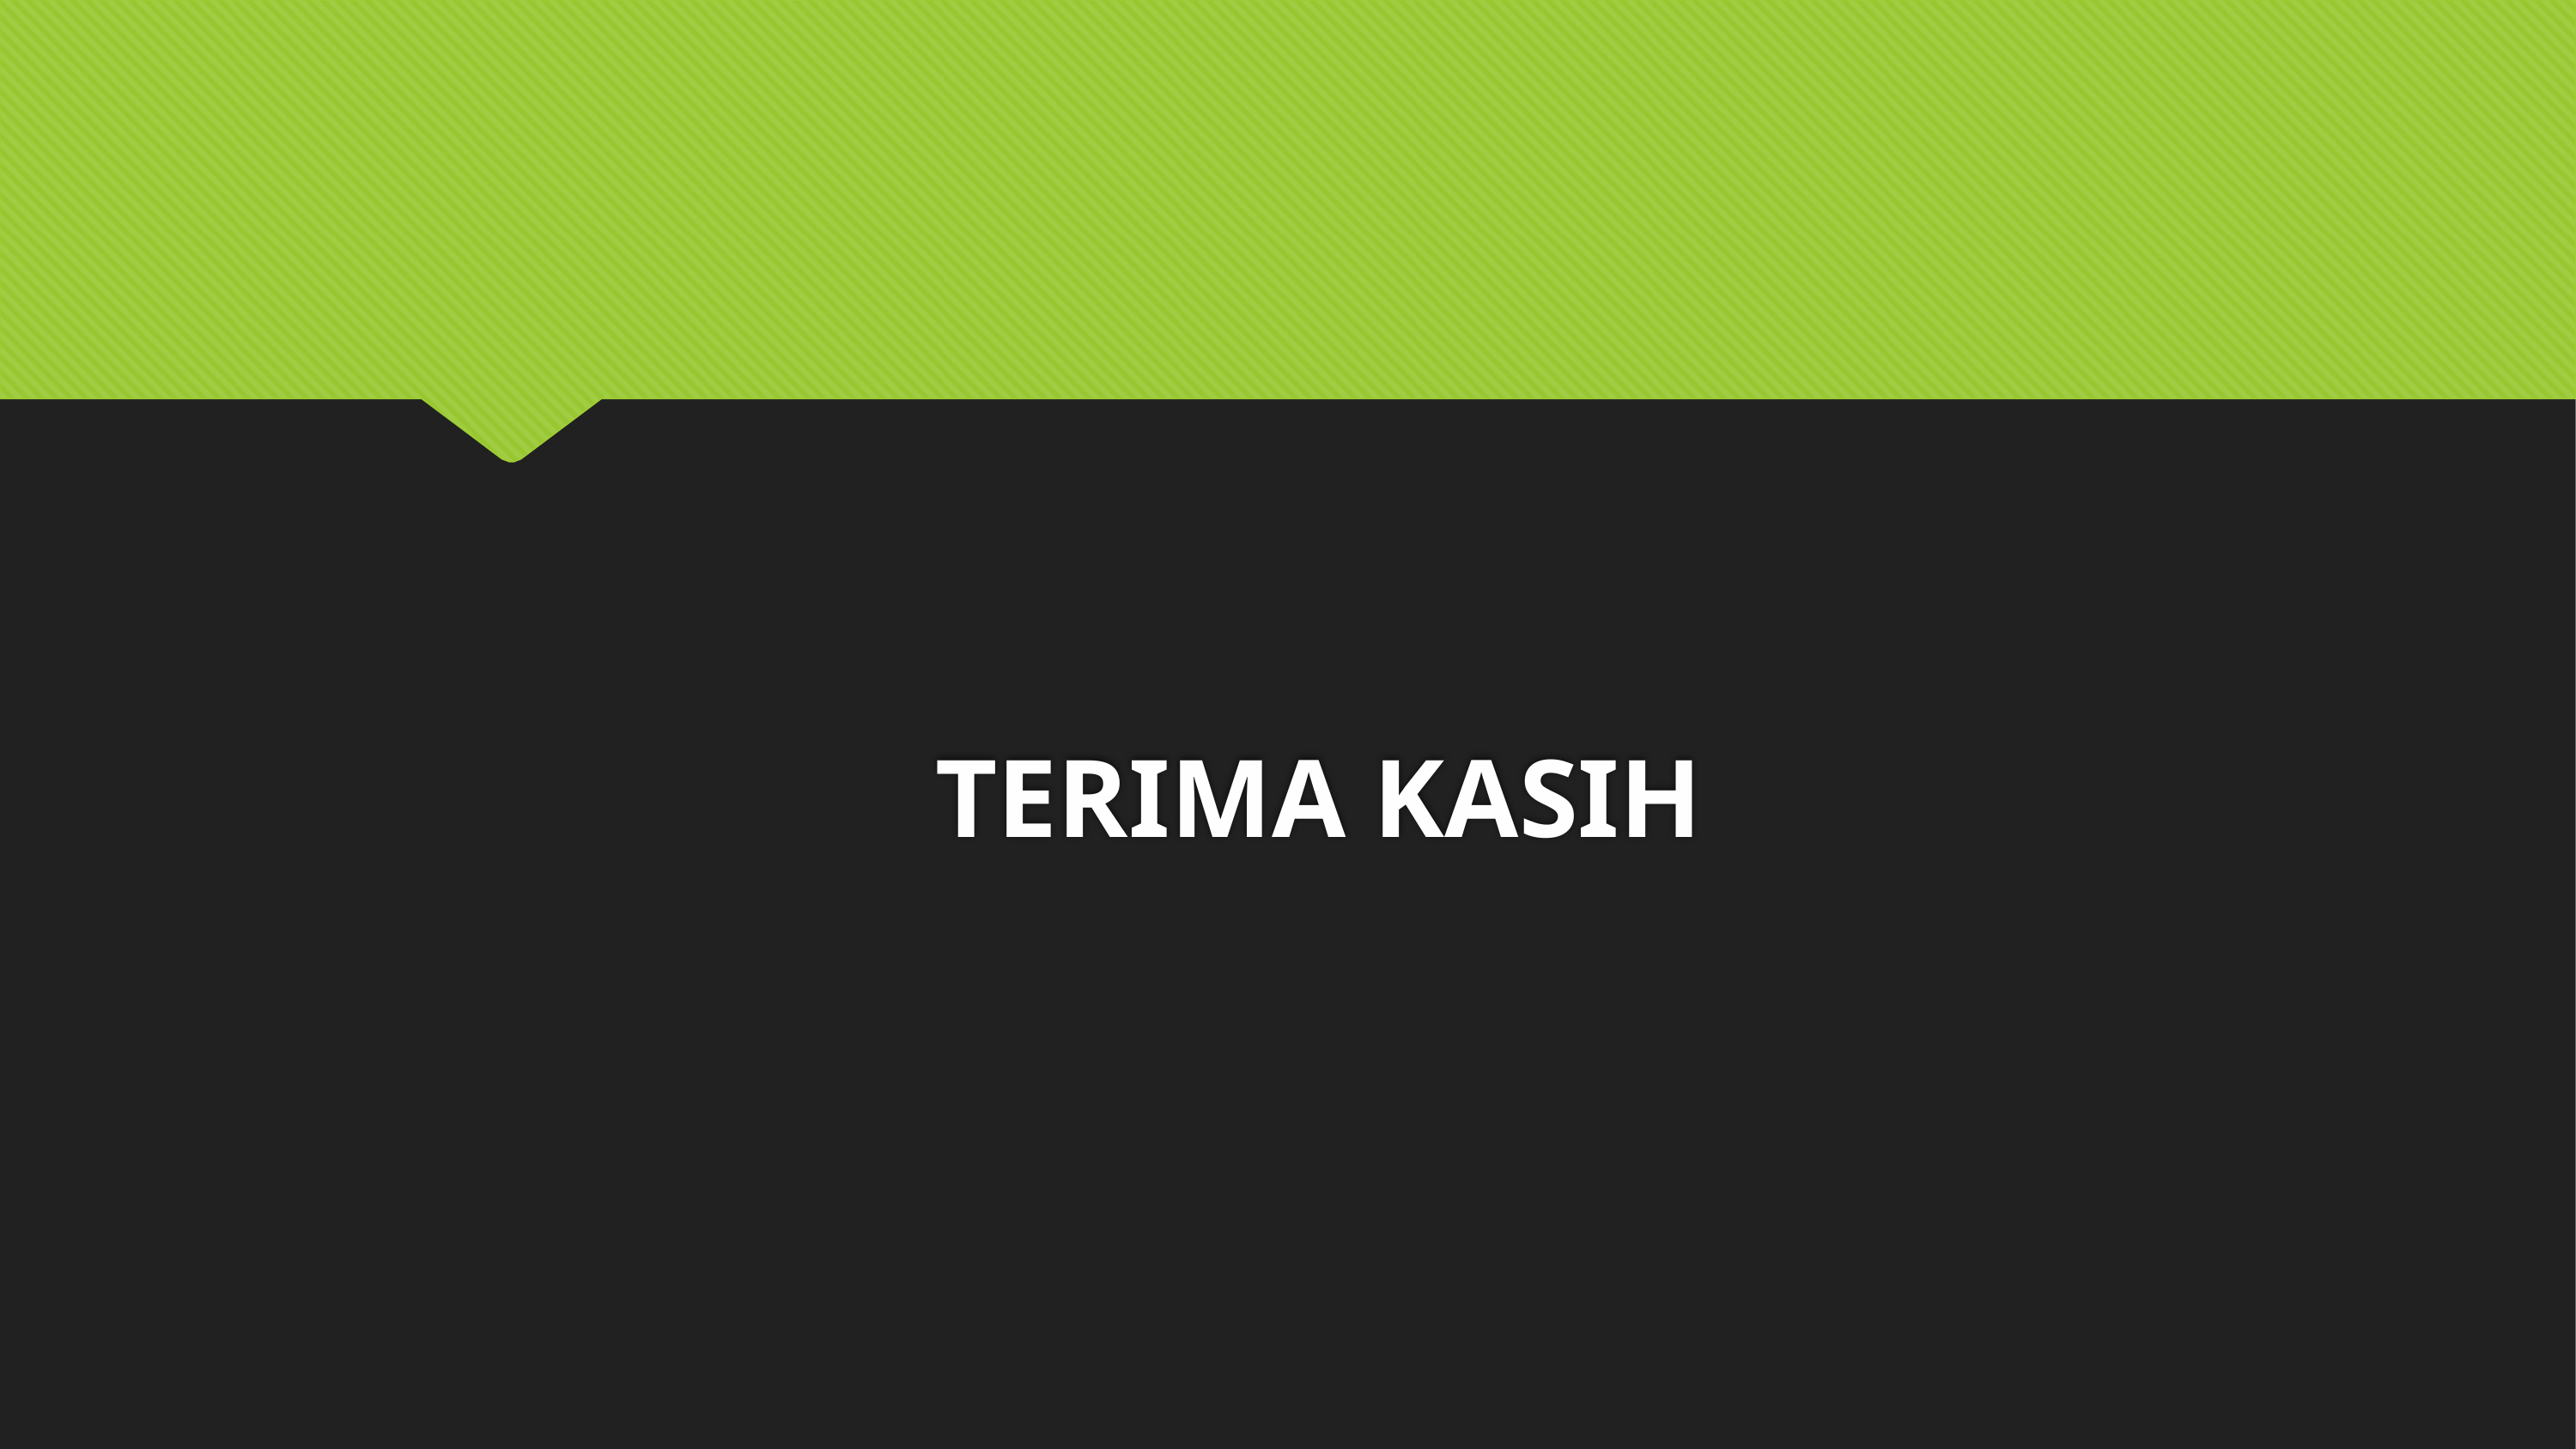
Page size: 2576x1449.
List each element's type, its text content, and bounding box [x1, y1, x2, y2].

title TERIMA KASIH [922, 659, 1762, 865]
